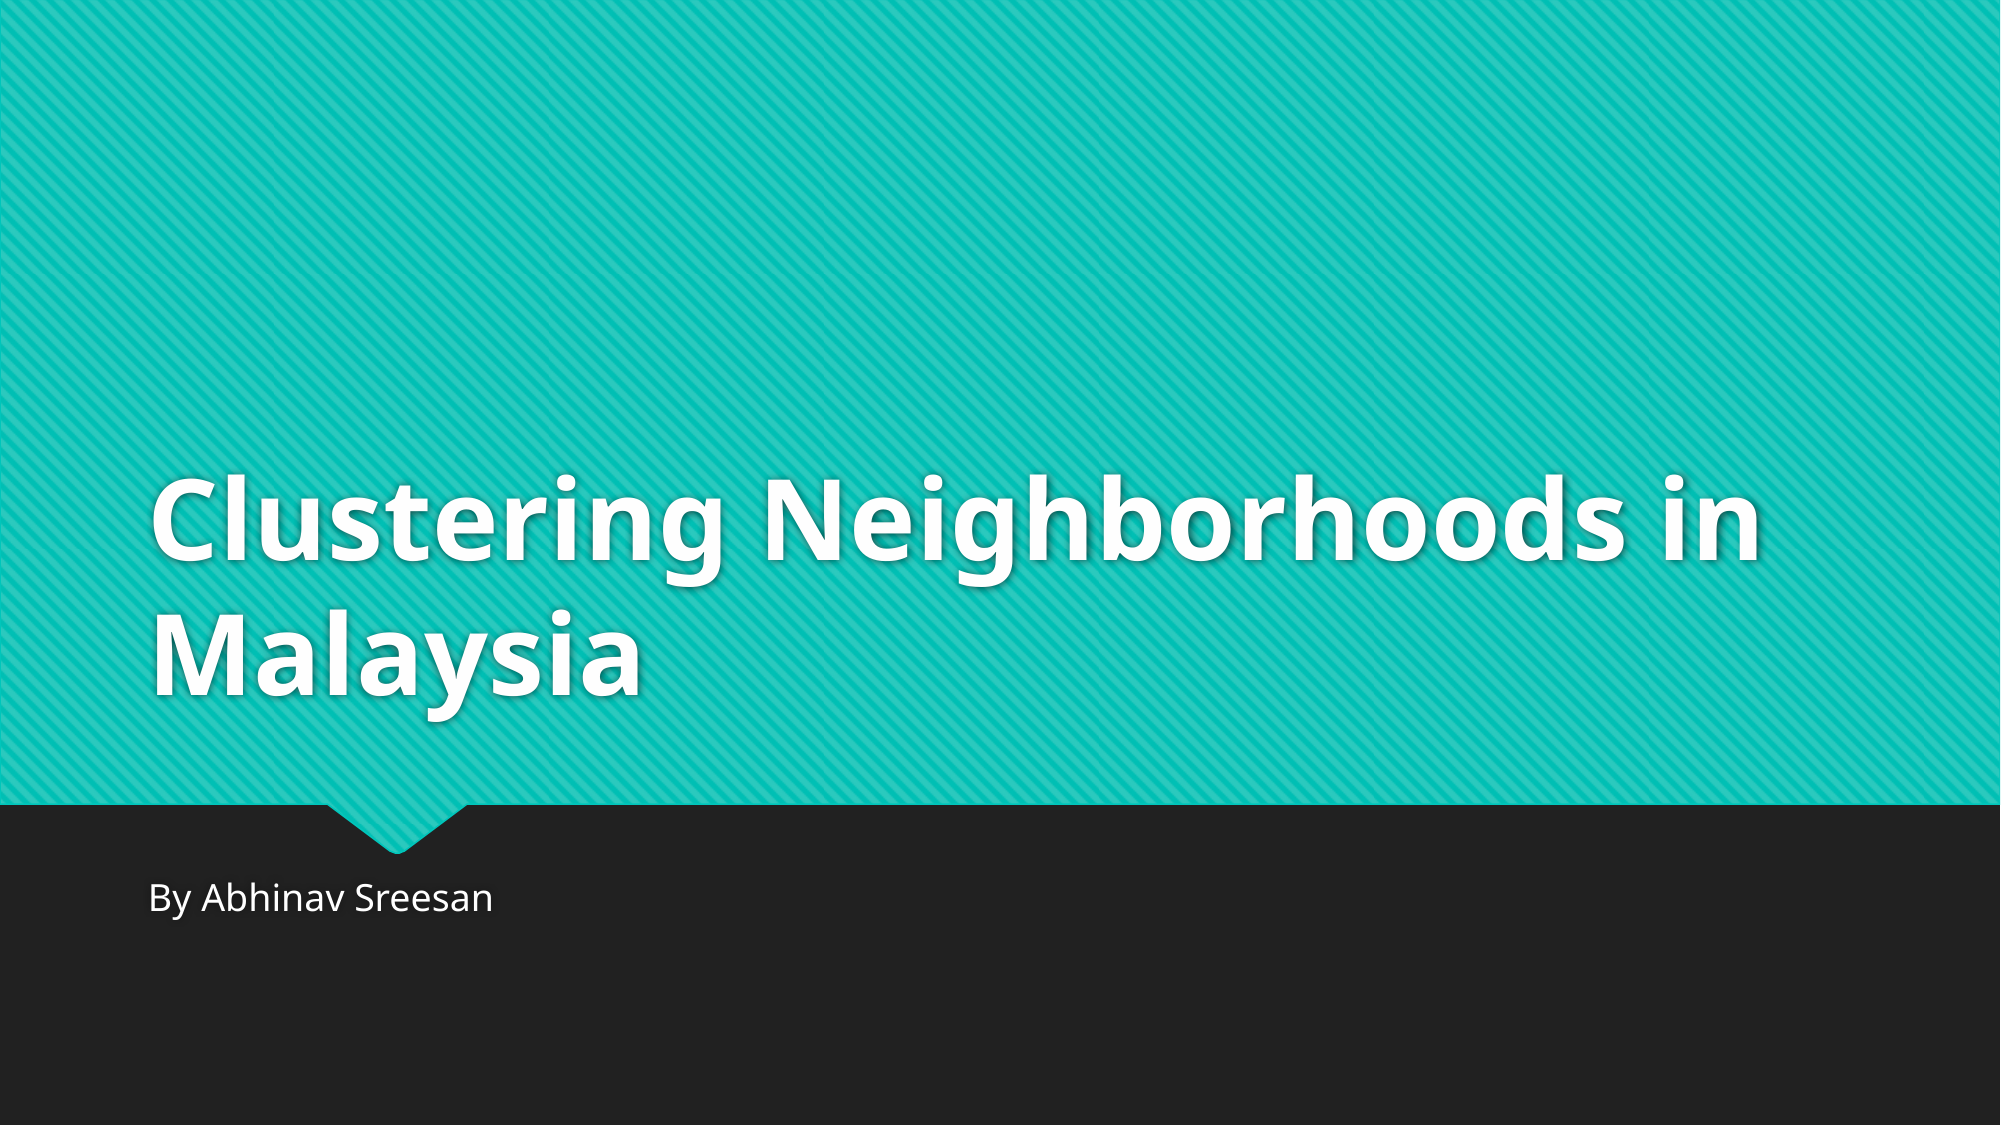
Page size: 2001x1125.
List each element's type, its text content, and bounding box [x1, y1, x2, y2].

subtitle By Abhinav Sreesan [132, 866, 1868, 938]
title Clustering Neighborhoods in Malaysia [132, 237, 1868, 726]
